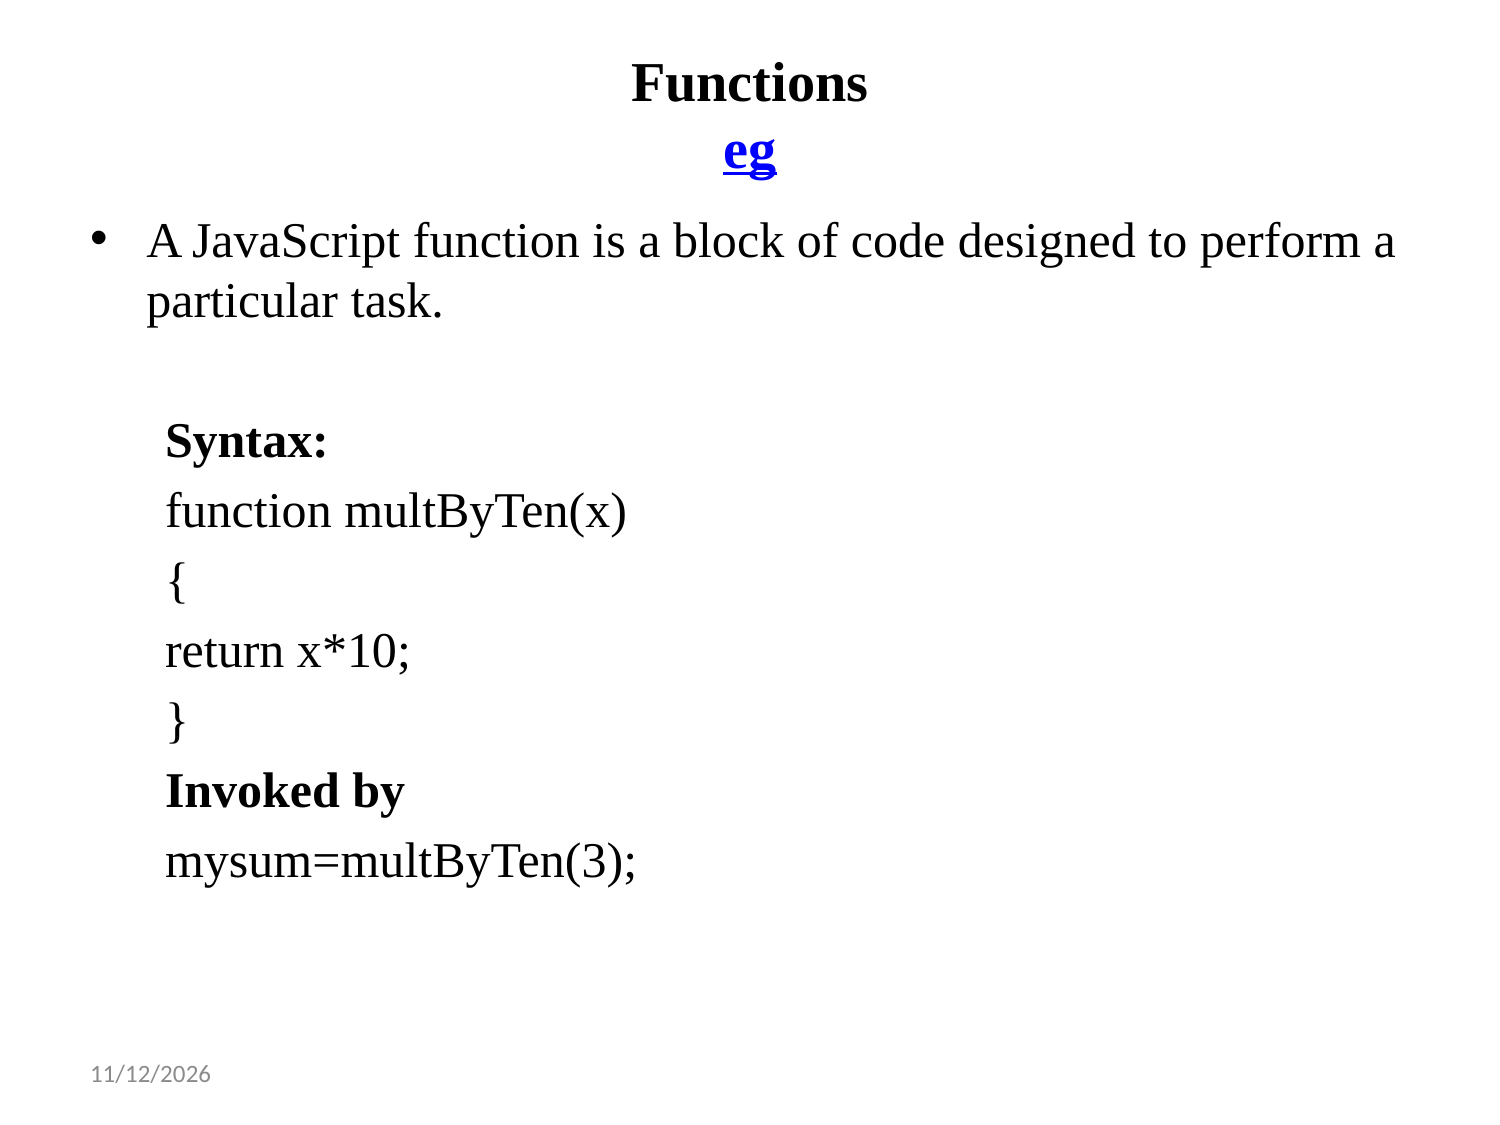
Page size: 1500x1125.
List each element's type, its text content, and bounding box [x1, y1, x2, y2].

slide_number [75, 1042, 425, 1103]
title Functions eg [75, 37, 1425, 188]
list A JavaScript function is a block of code designed to perform a particular task. Syntax: function multByTen(x) { return x*10; } Invoked by mysum=multByTen(3); [75, 200, 1425, 968]
